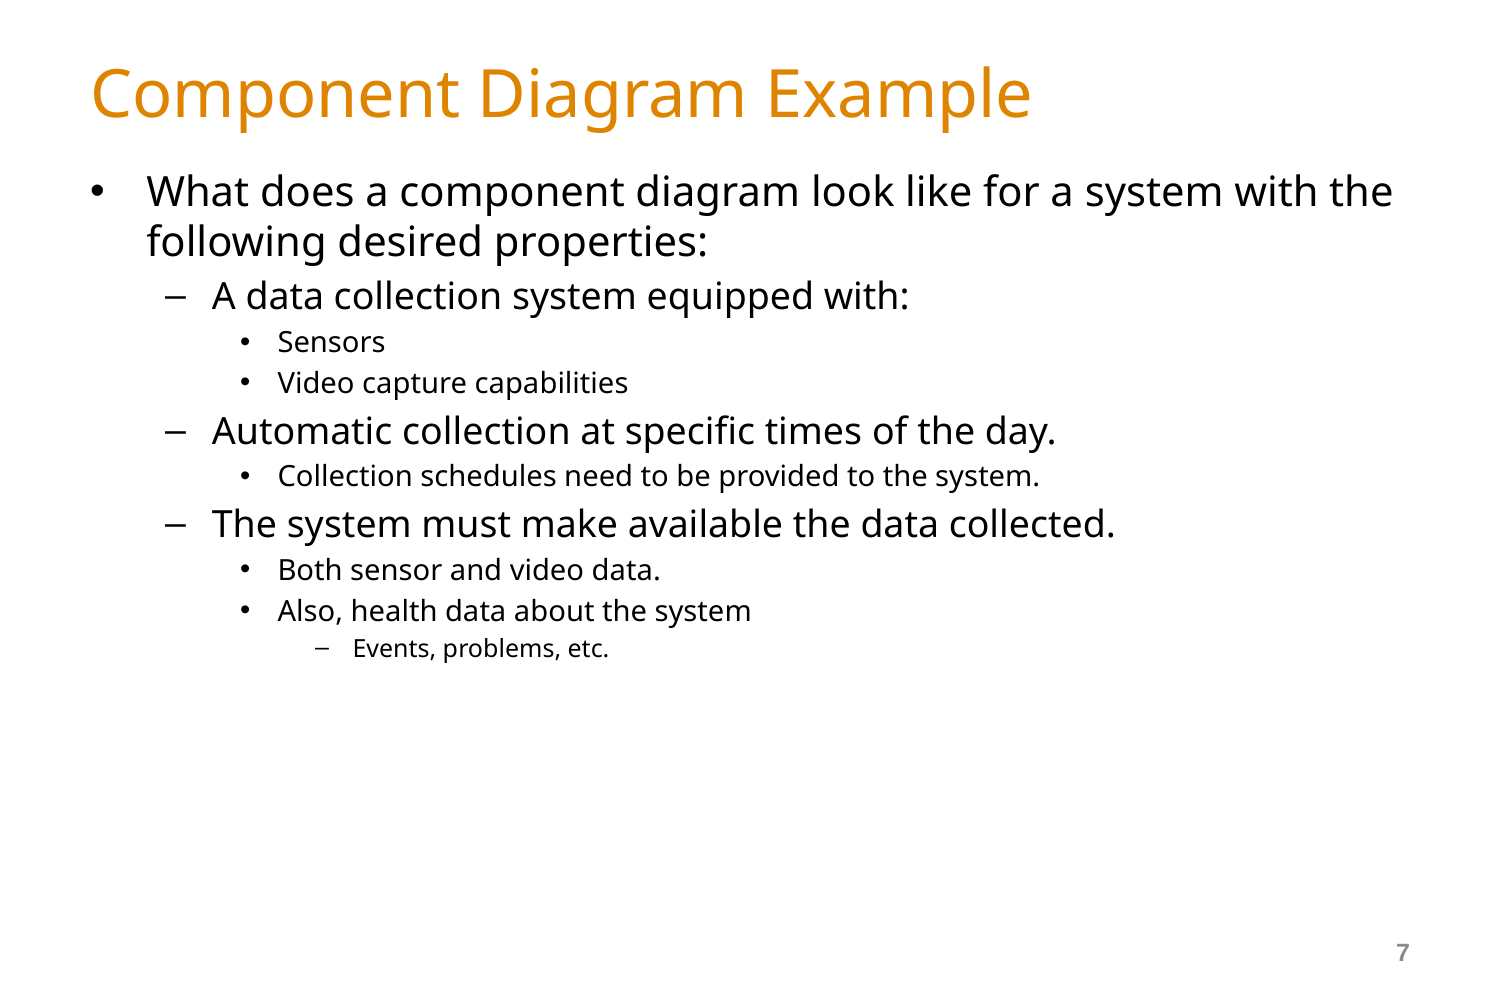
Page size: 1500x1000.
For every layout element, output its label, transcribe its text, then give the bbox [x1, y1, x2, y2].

title Component Diagram Example [75, 40, 1425, 142]
slide_number 7 [1074, 926, 1425, 981]
list What does a component diagram look like for a system with the following desired properties: A data collection system equipped with: Sensors Video capture capabilities Automatic collection at specific times of the day. Collection schedules need to be provided to the system. The system must make available the data collected. Both sensor and video data. Also, health data about the system Events, problems, etc. [75, 157, 1425, 902]
